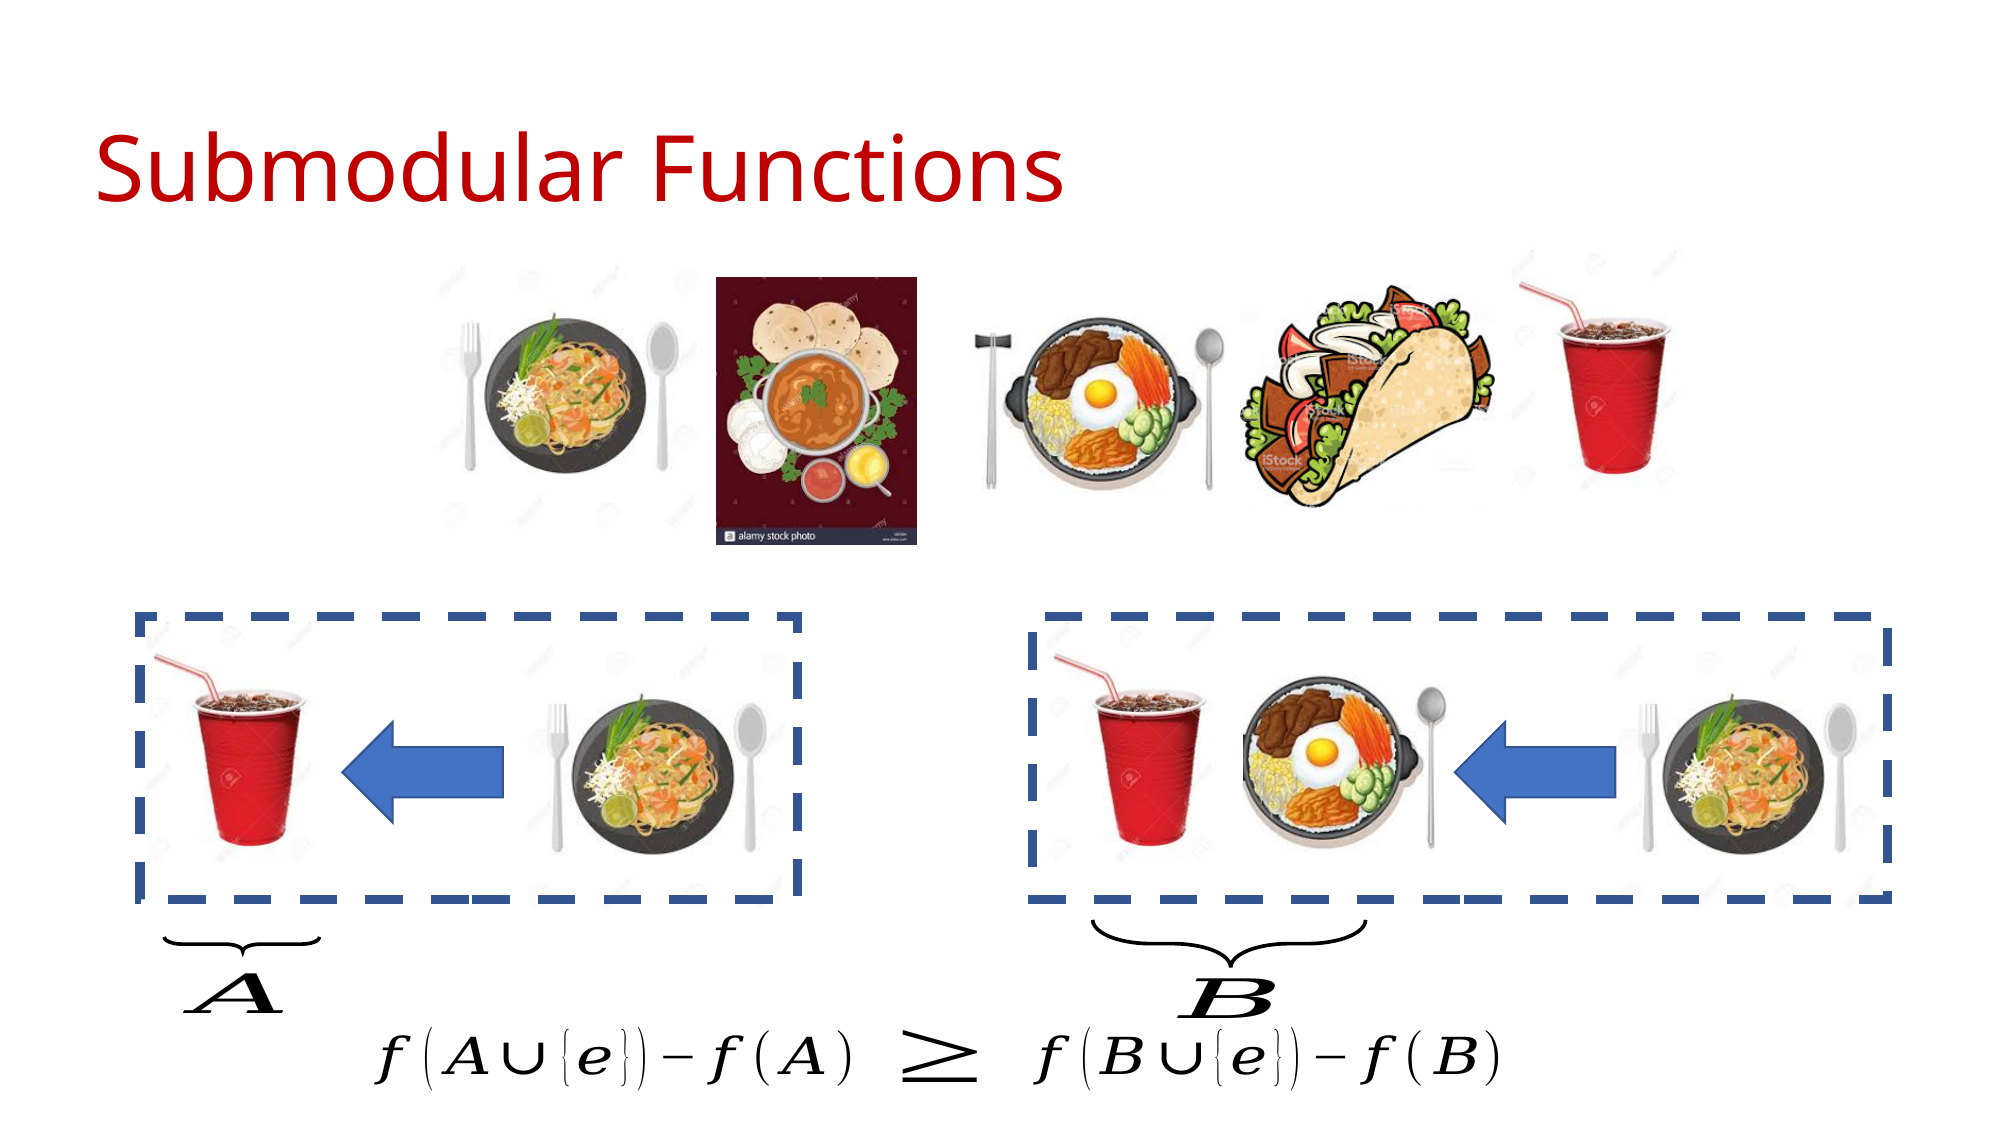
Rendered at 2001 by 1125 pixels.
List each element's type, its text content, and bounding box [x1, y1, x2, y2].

text_box [1453, 719, 1609, 826]
picture [431, 260, 704, 533]
picture [518, 641, 792, 914]
picture [1240, 285, 1495, 508]
picture [139, 616, 343, 867]
title Submodular Functions [79, 62, 1805, 281]
picture [716, 277, 917, 545]
picture [1504, 244, 1708, 495]
text_box [163, 936, 321, 955]
text_box [1031, 616, 1889, 901]
picture [1609, 641, 1882, 914]
picture [972, 269, 1227, 538]
text_box [139, 616, 798, 901]
text_box [1091, 919, 1367, 968]
picture [1039, 616, 1449, 896]
text_box [343, 719, 504, 826]
